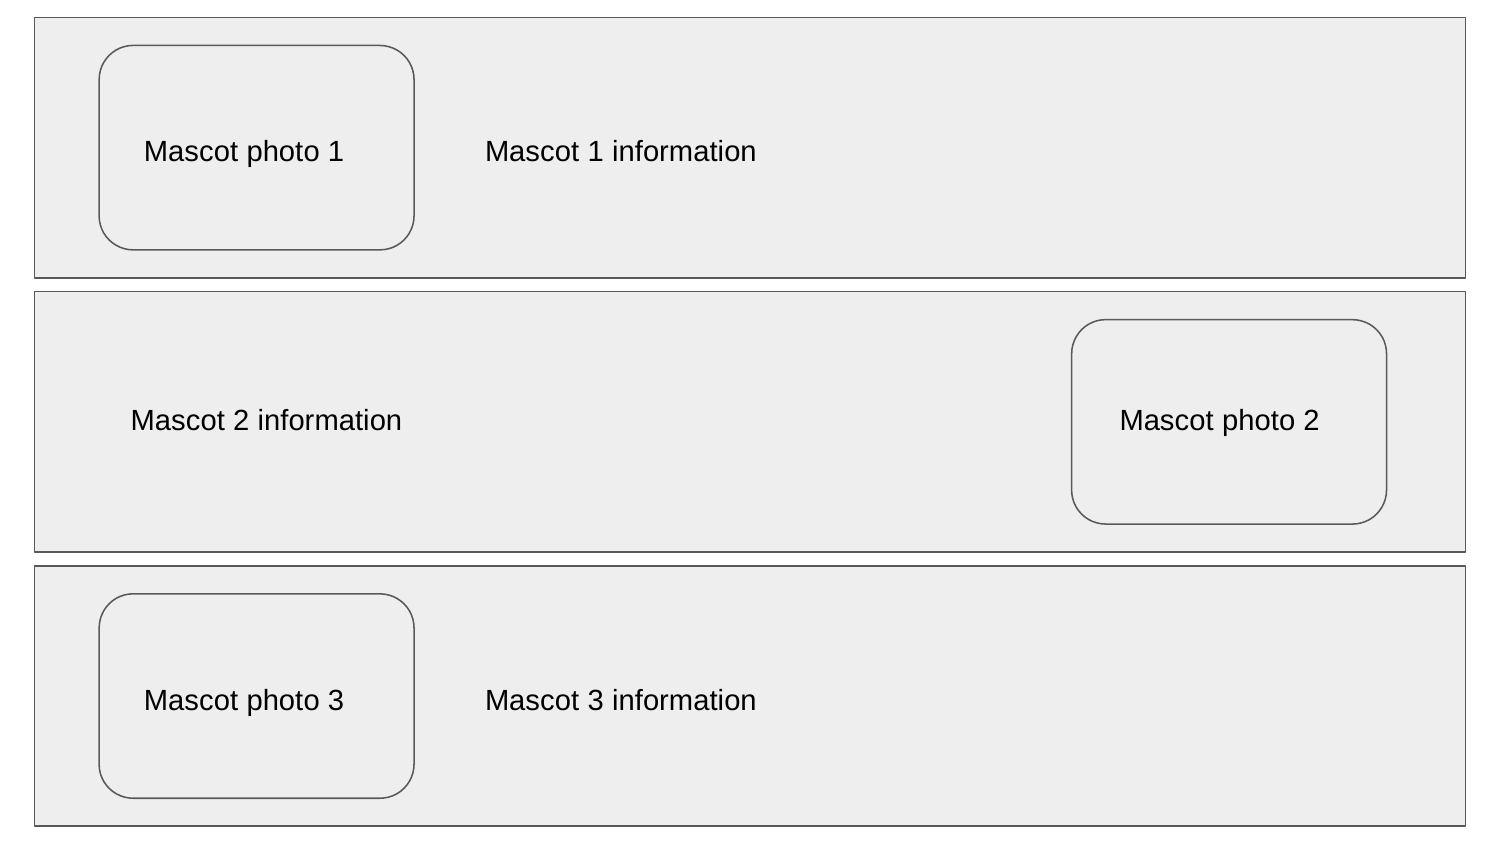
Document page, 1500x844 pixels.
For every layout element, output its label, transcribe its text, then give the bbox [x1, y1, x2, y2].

text_box [1071, 319, 1387, 525]
text_box Mascot 3 information [470, 666, 1420, 753]
text_box Mascot photo 1 [128, 117, 1079, 229]
text_box [99, 45, 415, 250]
text_box Mascot photo 3 [128, 666, 1079, 777]
text_box [49, 278, 1451, 291]
text_box [44, 278, 49, 291]
text_box Mascot photo 2 [1104, 386, 1500, 497]
text_box Mascot 1 information [470, 117, 1420, 205]
text_box [99, 593, 415, 799]
text_box [34, 17, 1466, 278]
text_box [34, 565, 1466, 827]
text_box Mascot 2 information [115, 386, 1066, 497]
text_box [34, 291, 1466, 552]
